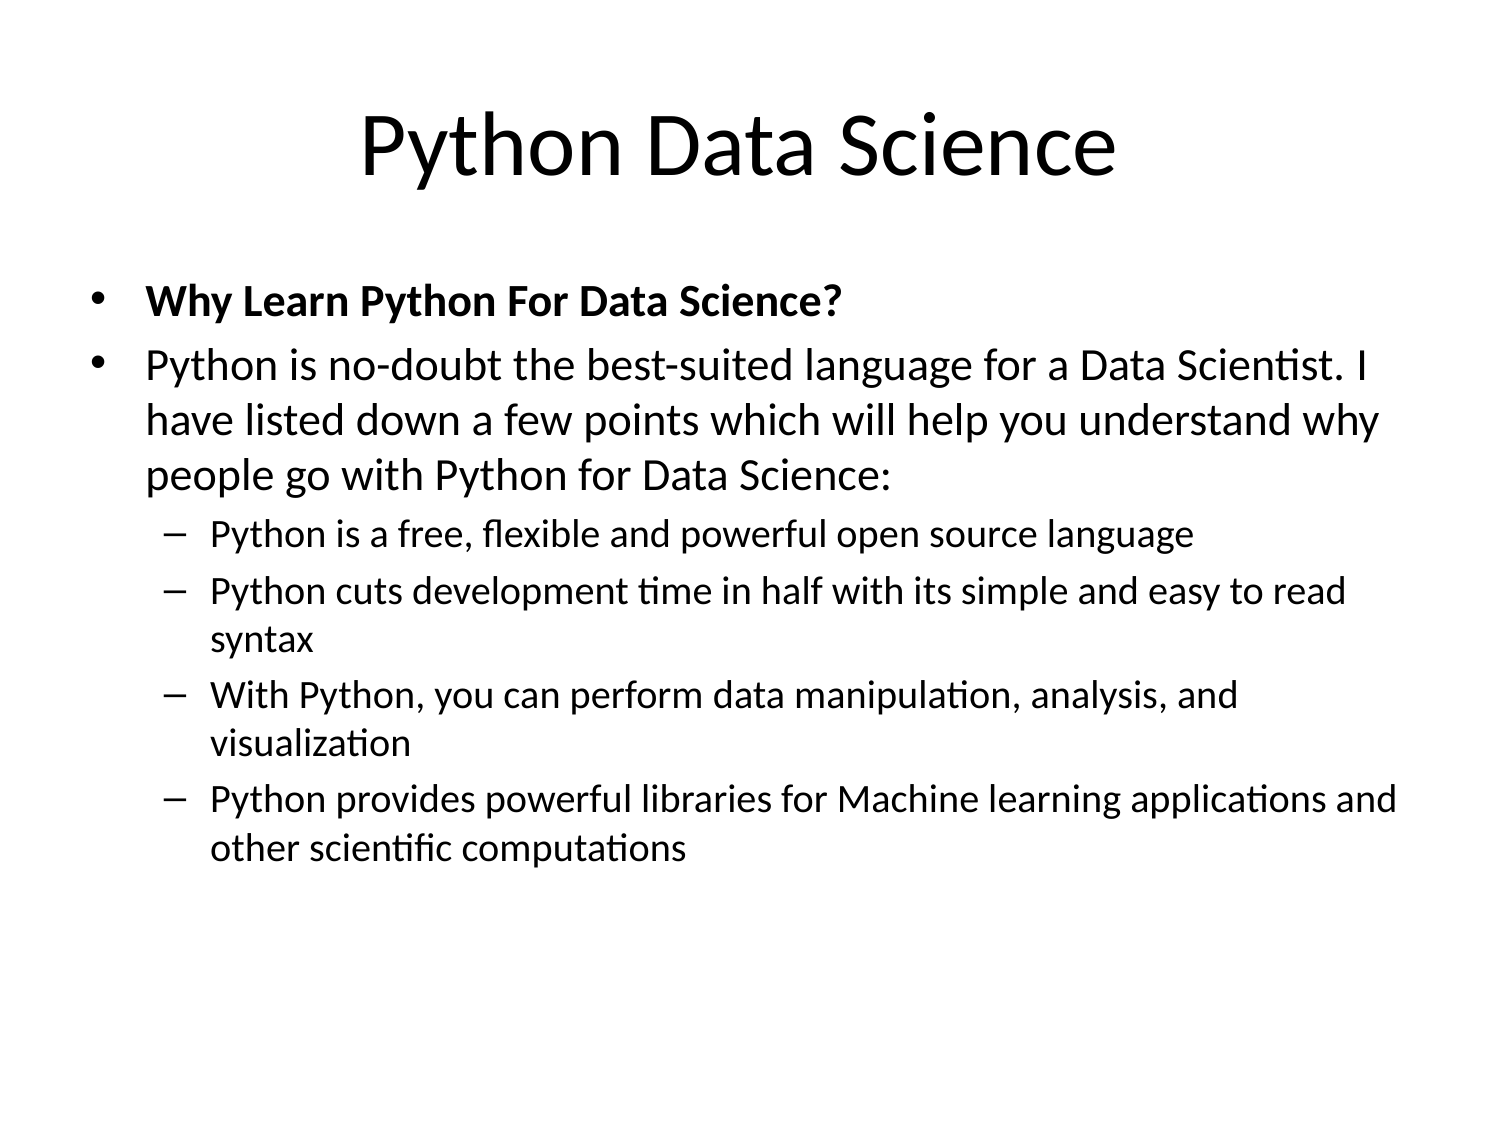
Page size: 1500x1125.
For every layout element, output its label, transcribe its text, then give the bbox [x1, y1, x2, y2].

list Why Learn Python For Data Science? Python is no-doubt the best-suited language for a Data Scientist. I have listed down a few points which will help you understand why people go with Python for Data Science: Python is a free, flexible and powerful open source language Python cuts development time in half with its simple and easy to read syntax With Python, you can perform data manipulation, analysis, and visualization Python provides powerful libraries for Machine learning applications and other scientific computations [75, 262, 1425, 1005]
title Python Data Science [75, 45, 1425, 233]
